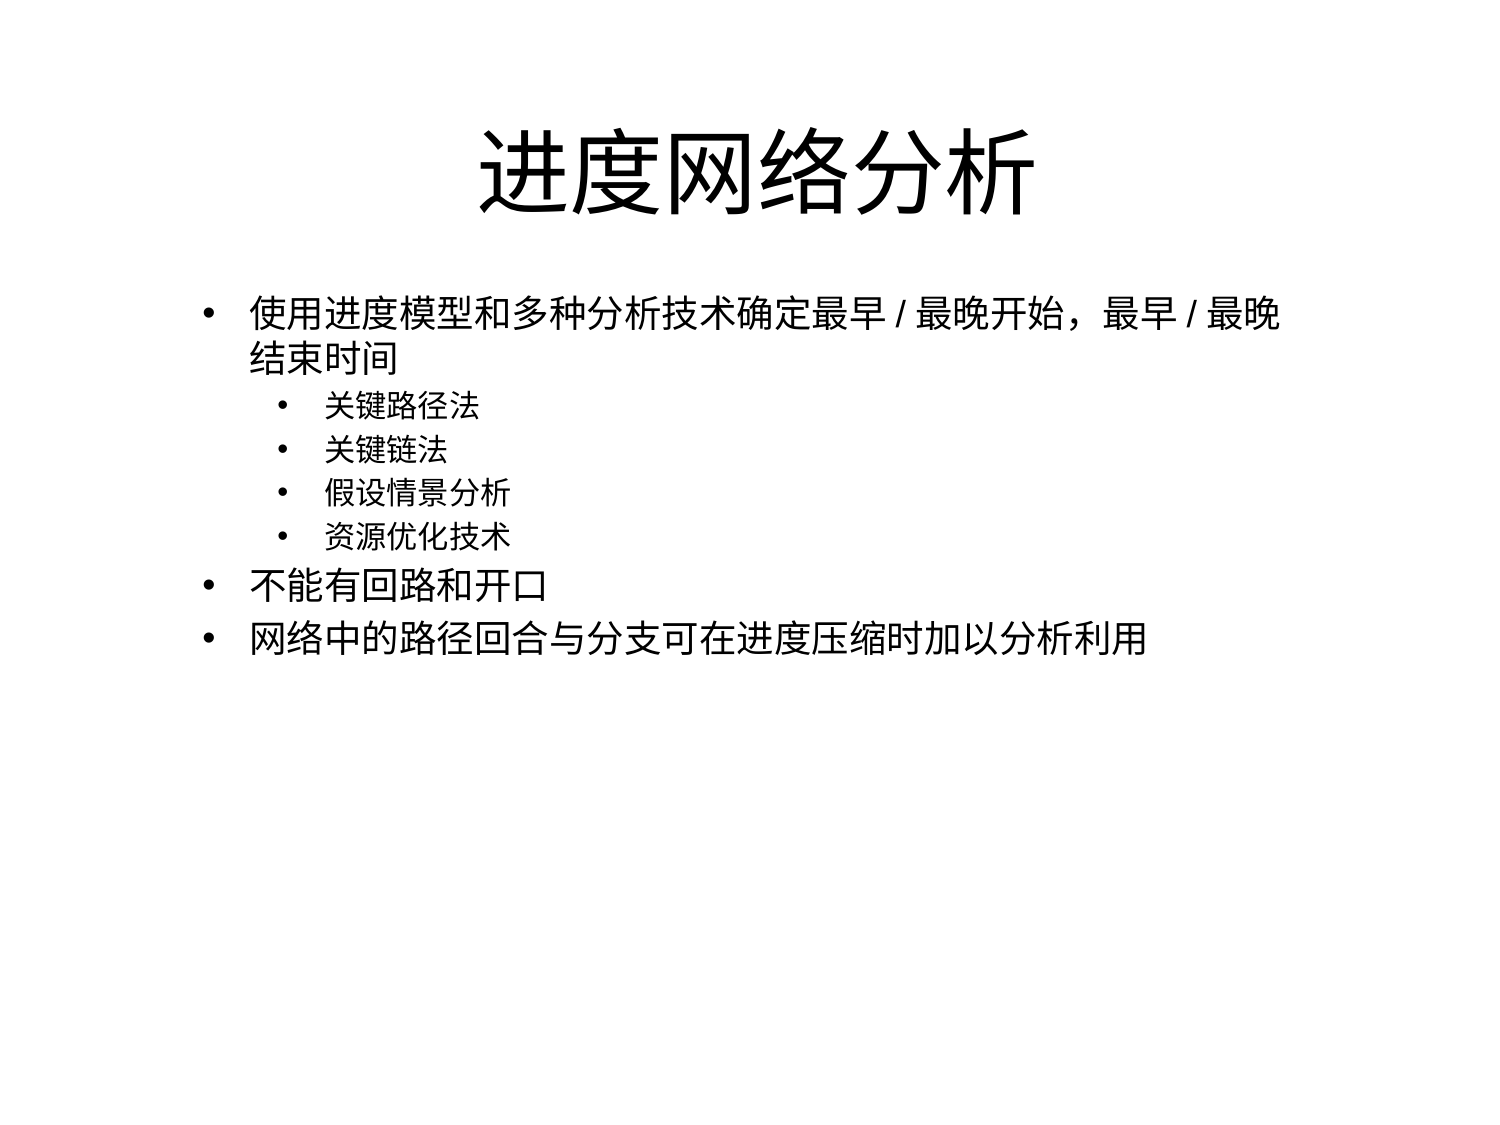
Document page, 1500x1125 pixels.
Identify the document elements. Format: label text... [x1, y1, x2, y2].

subtitle 使用进度模型和多种分析技术确定最早/最晚开始，最早/最晚结束时间 关键路径法 关键链法 假设情景分析 资源优化技术 不能有回路和开口 网络中的路径回合与分支可在进度压缩时加以分析利用 [187, 282, 1313, 863]
title 进度网络分析 [194, 89, 1320, 235]
